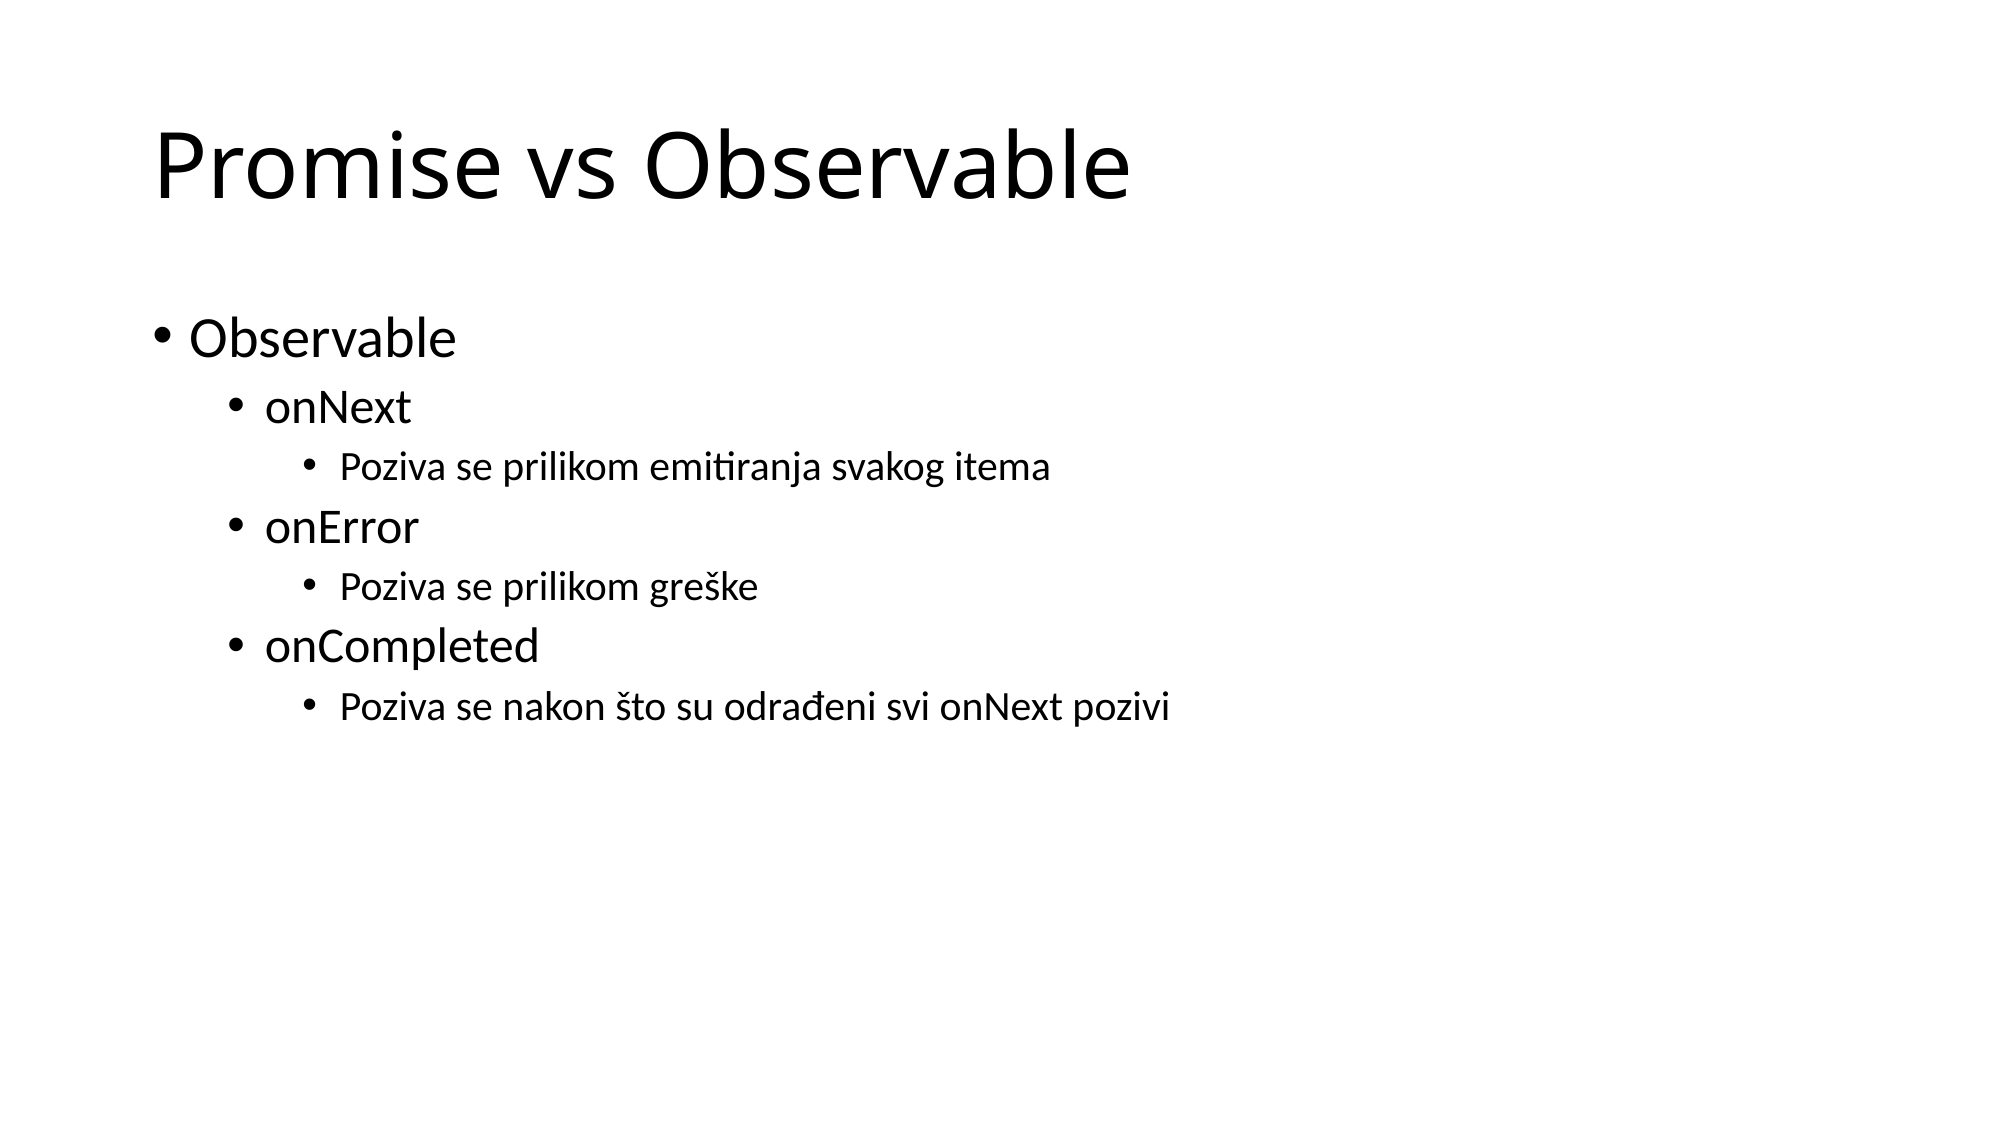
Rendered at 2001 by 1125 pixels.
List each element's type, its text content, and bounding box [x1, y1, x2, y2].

title Promise vs Observable [137, 59, 1863, 278]
list Observable onNext Poziva se prilikom emitiranja svakog itema onError Poziva se prilikom greške onCompleted Poziva se nakon što su odrađeni svi onNext pozivi [137, 299, 1863, 1014]
